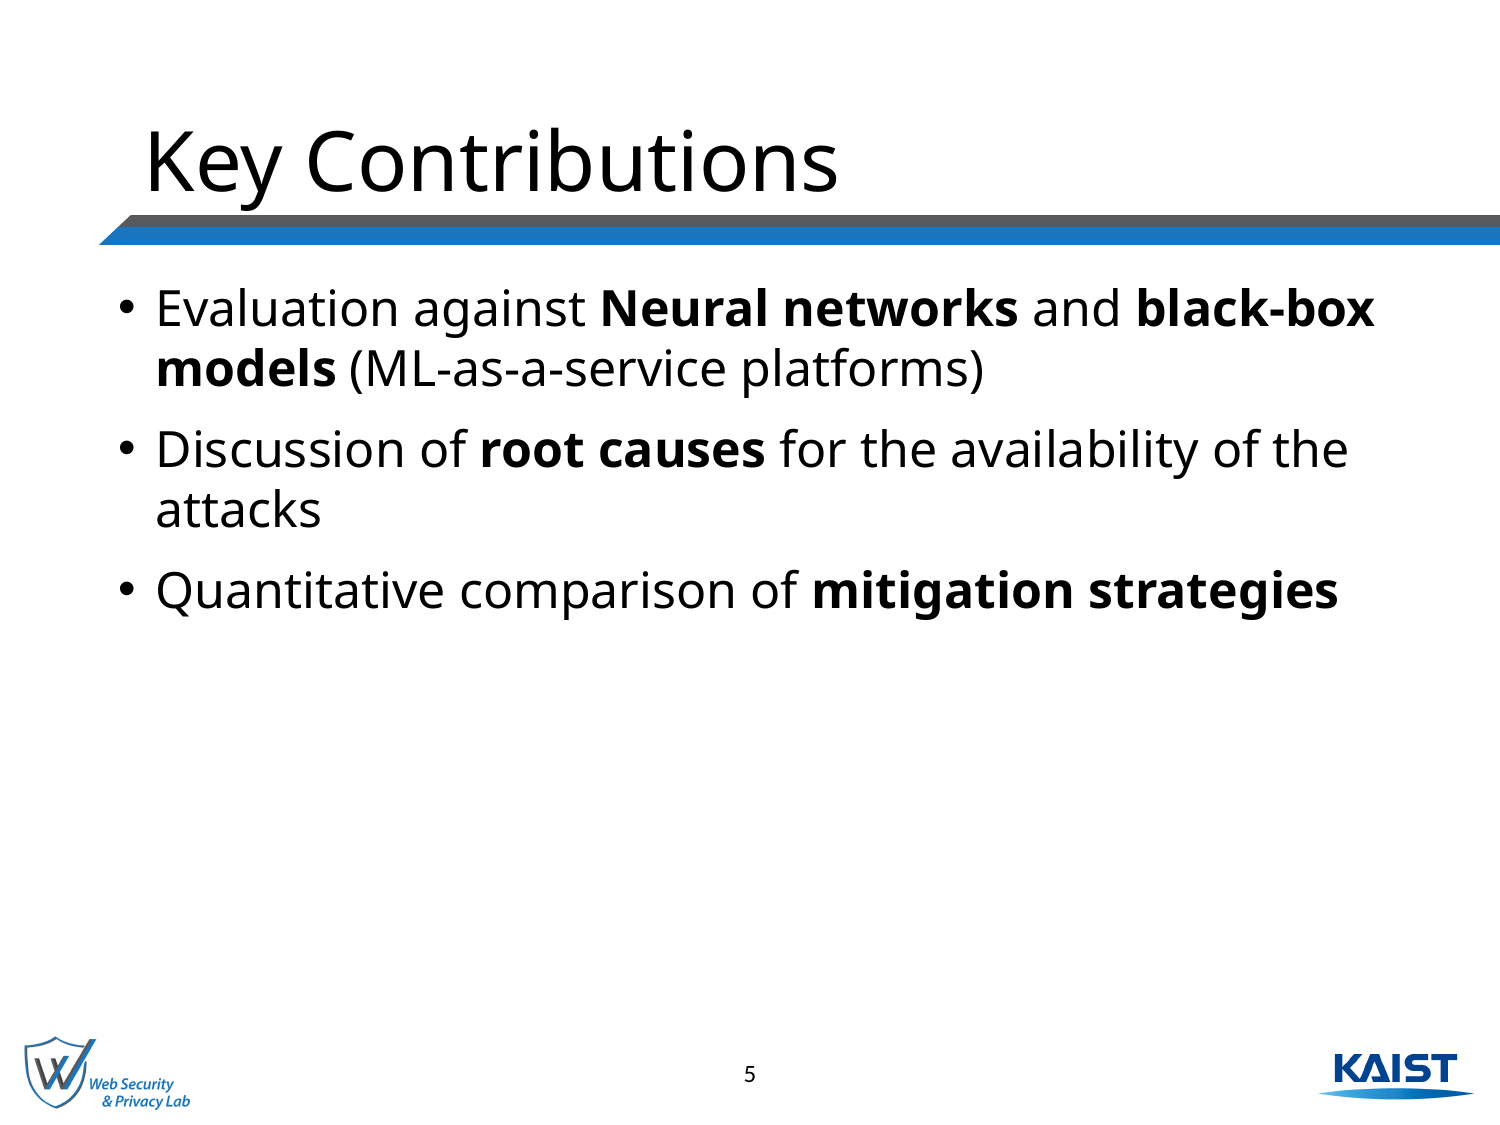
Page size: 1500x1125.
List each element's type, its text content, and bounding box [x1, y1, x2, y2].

picture [19, 1029, 196, 1116]
picture [1303, 1050, 1489, 1103]
slide_number 5 [581, 1042, 919, 1103]
title Key Contributions [129, 70, 1423, 217]
list Evaluation against Neural networks and black-box models (ML-as-a-service platforms) Discussion of root causes for the availability of the attacks Quantitative comparison of mitigation strategies [103, 268, 1397, 983]
